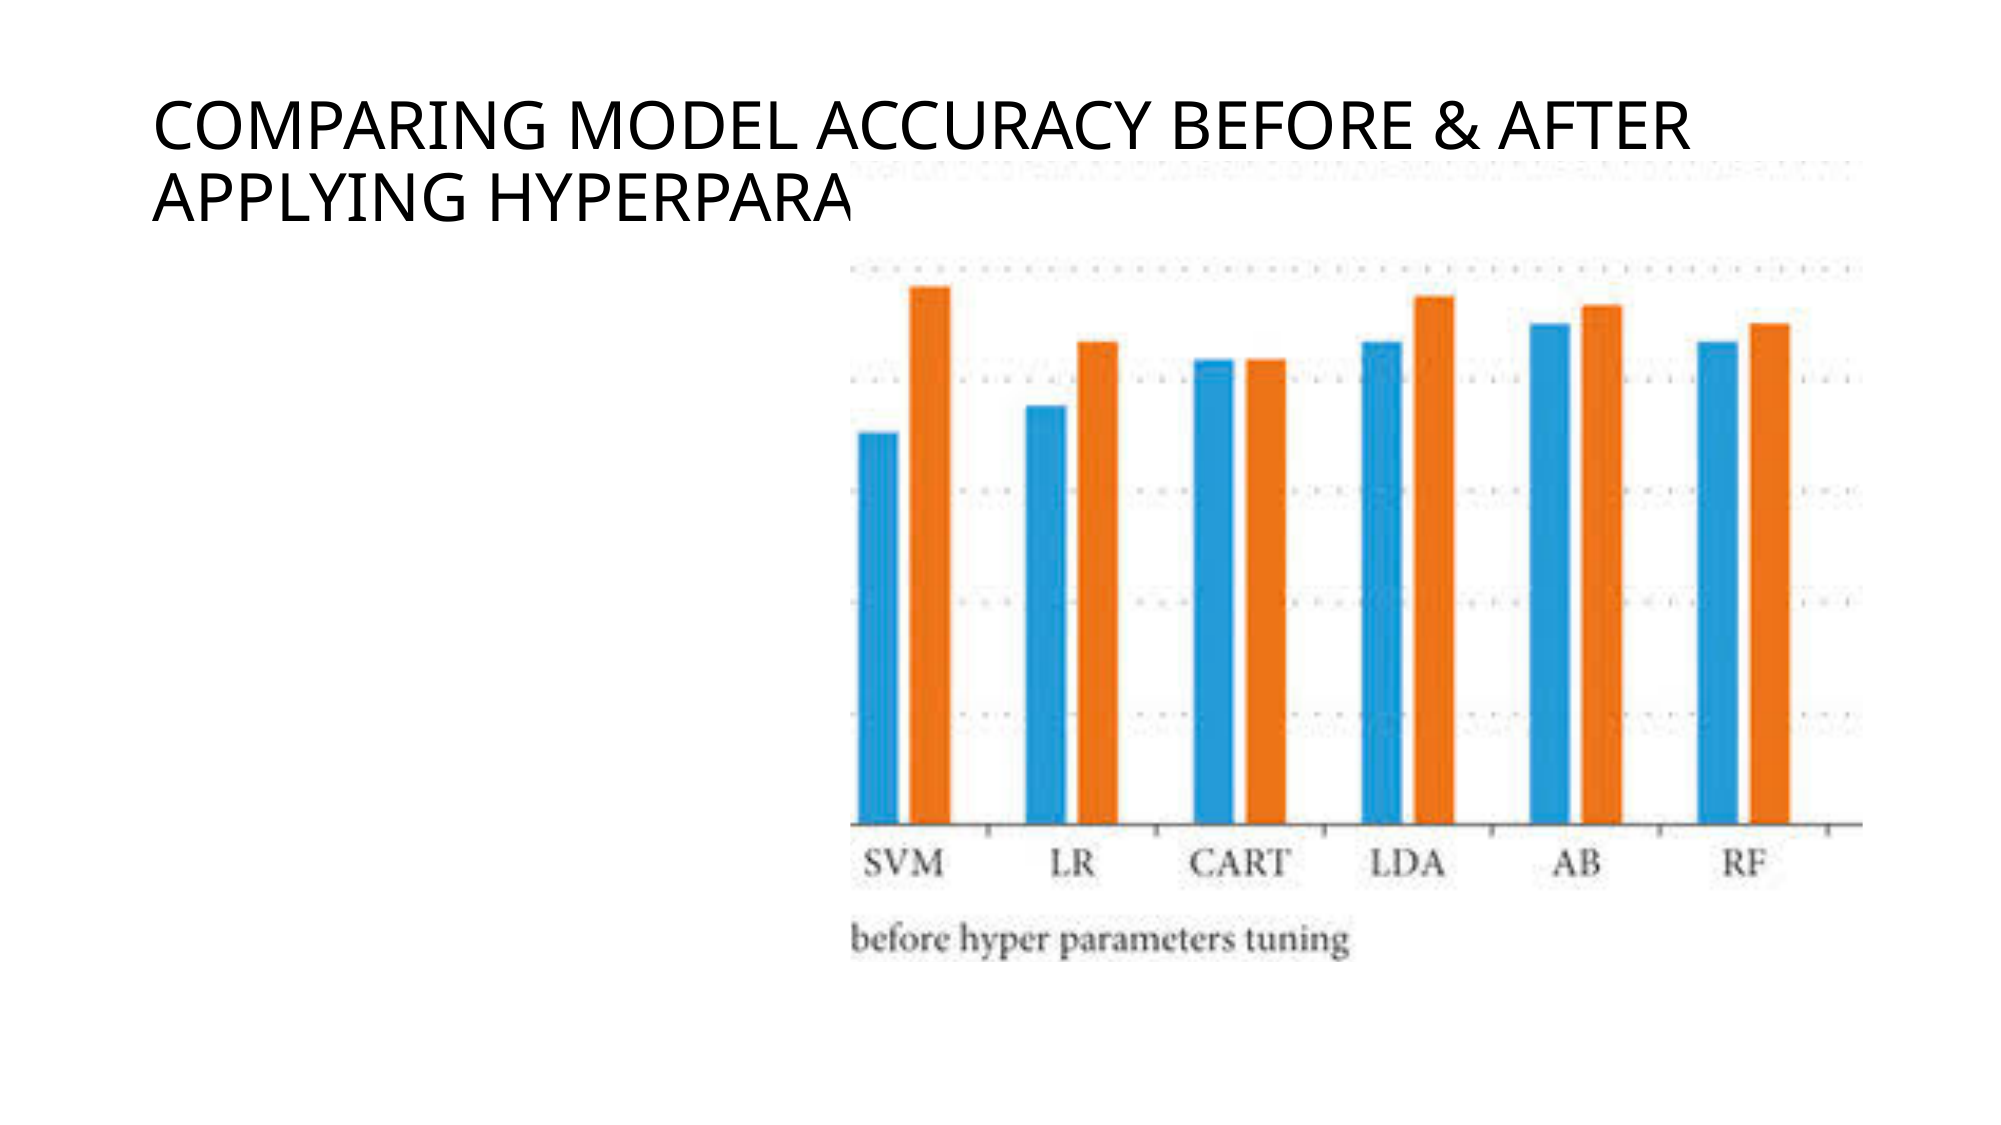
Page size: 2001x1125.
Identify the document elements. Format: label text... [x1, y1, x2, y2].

picture [850, 161, 1863, 962]
title COMPARING MODEL ACCURACY BEFORE & AFTER APPLYING HYPERPARAMETER TUNING: [137, 0, 2000, 244]
